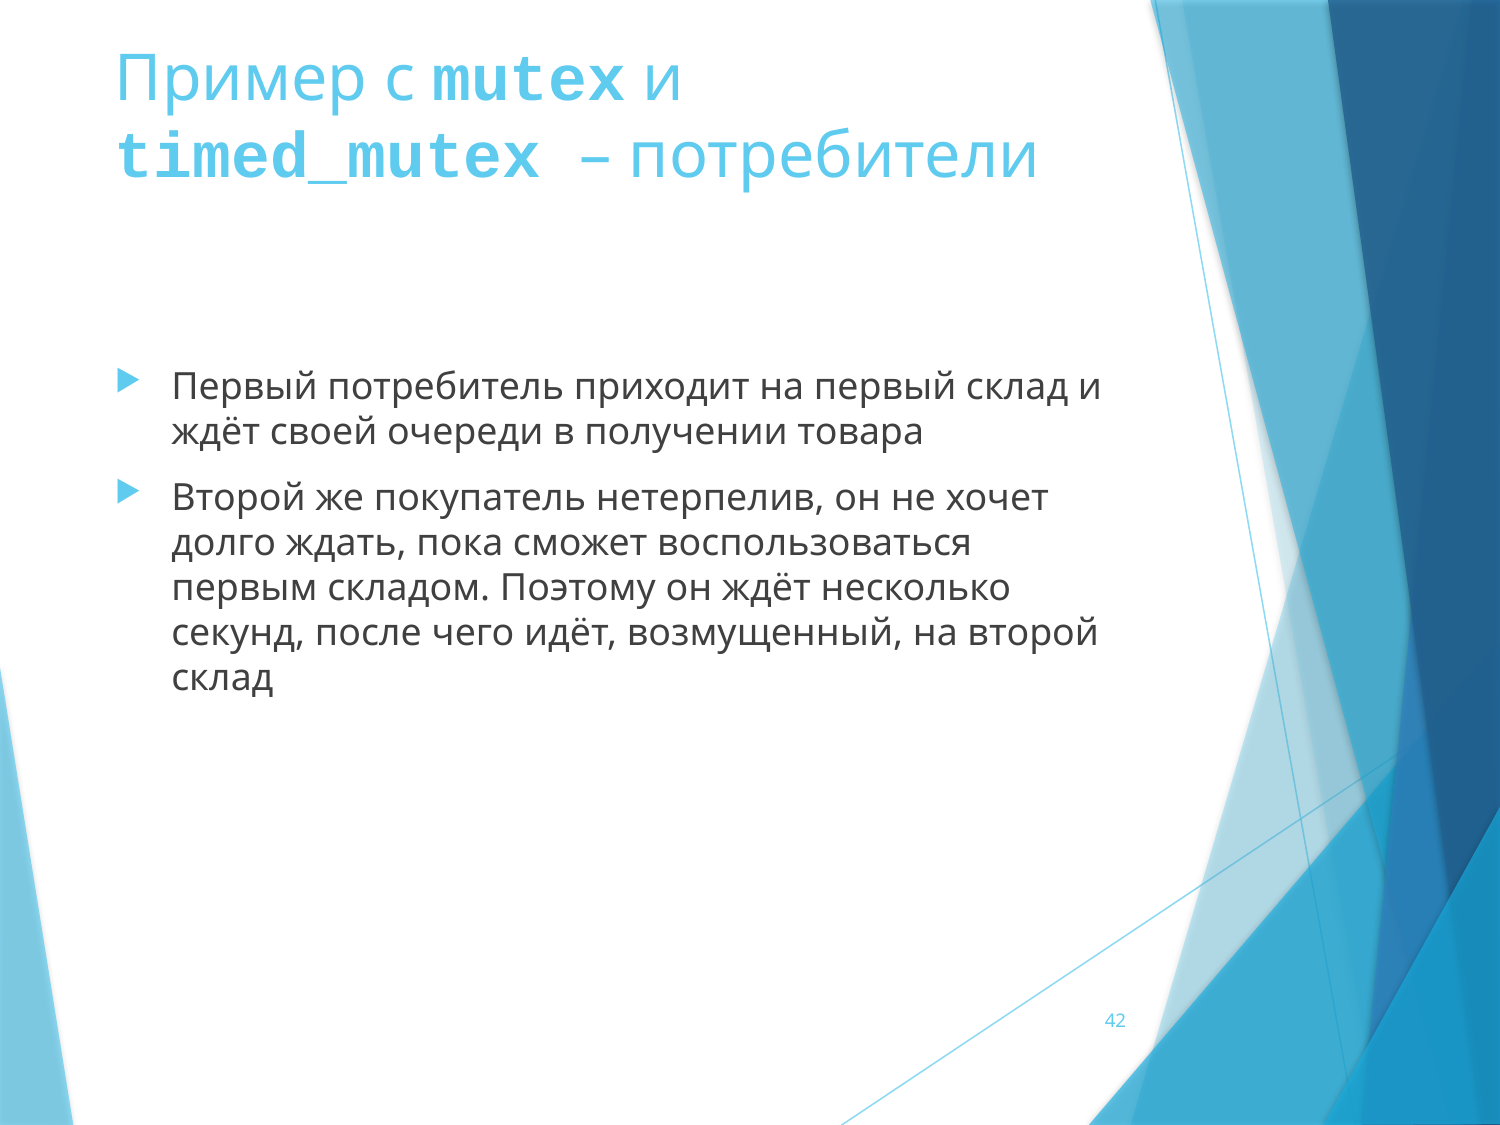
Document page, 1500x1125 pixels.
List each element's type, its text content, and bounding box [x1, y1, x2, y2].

list Первый потребитель приходит на первый склад и ждёт своей очереди в получении товара Второй же покупатель нетерпелив, он не хочет долго ждать, пока сможет воспользоваться первым складом. Поэтому он ждёт несколько секунд, после чего идёт, возмущенный, на второй склад [99, 354, 1142, 992]
slide_number 42 [1057, 991, 1142, 1051]
title Пример с mutex и timed_mutex – потребители [99, 28, 1142, 246]
